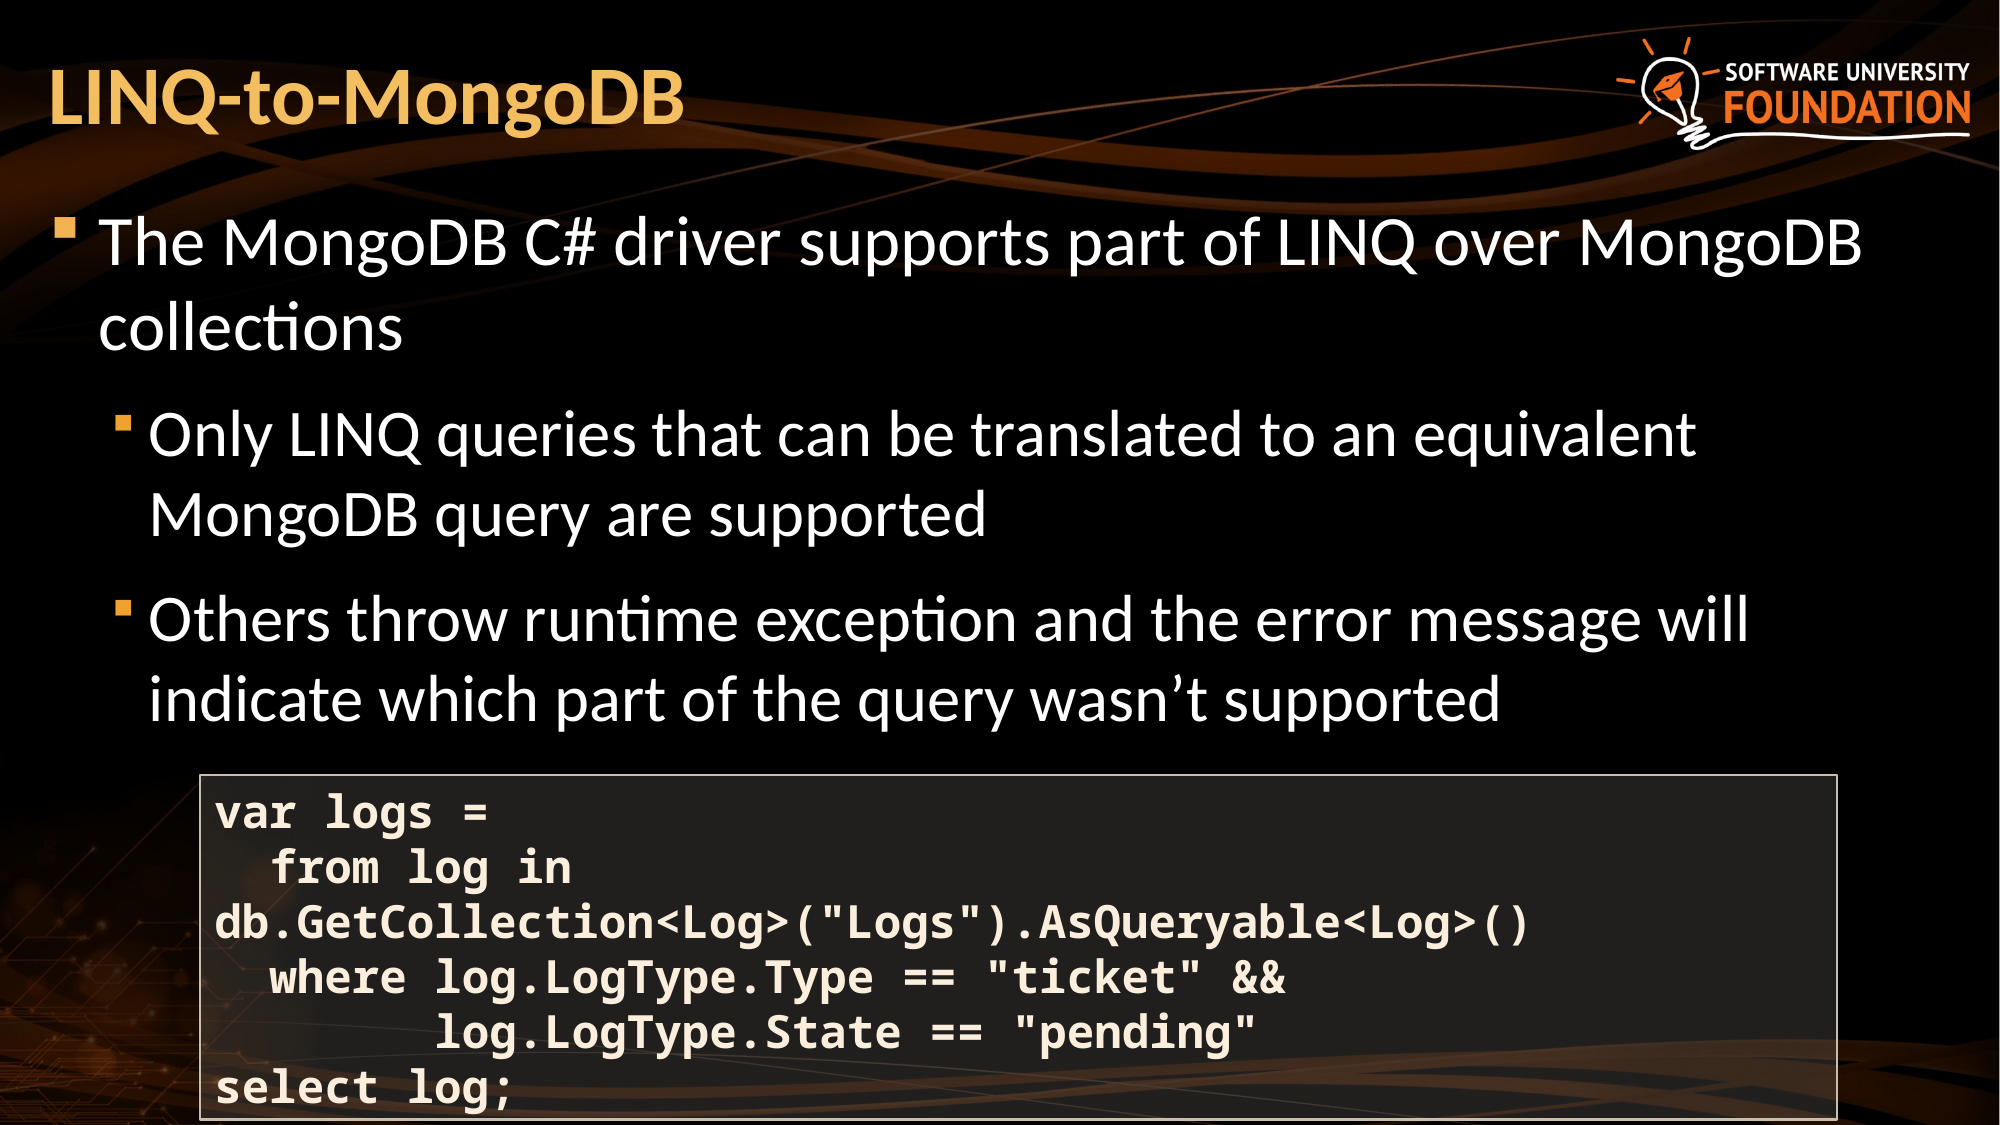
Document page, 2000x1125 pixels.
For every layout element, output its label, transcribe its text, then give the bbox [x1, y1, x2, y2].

title LINQ-to-MongoDB [30, 6, 1602, 189]
text_box var logs = from log in db.GetCollection<Log>("Logs").AsQueryable<Log>() where log.LogType.Type == "ticket" && log.LogType.State == "pending" select log; [199, 774, 1838, 1120]
picture [0, 0, 2000, 1125]
list The MongoDB C# driver supports part of LINQ over MongoDB collections Only LINQ queries that can be translated to an equivalent MongoDB query are supported Others throw runtime exception and the error message will indicate which part of the query wasn’t supported [31, 188, 1968, 1103]
